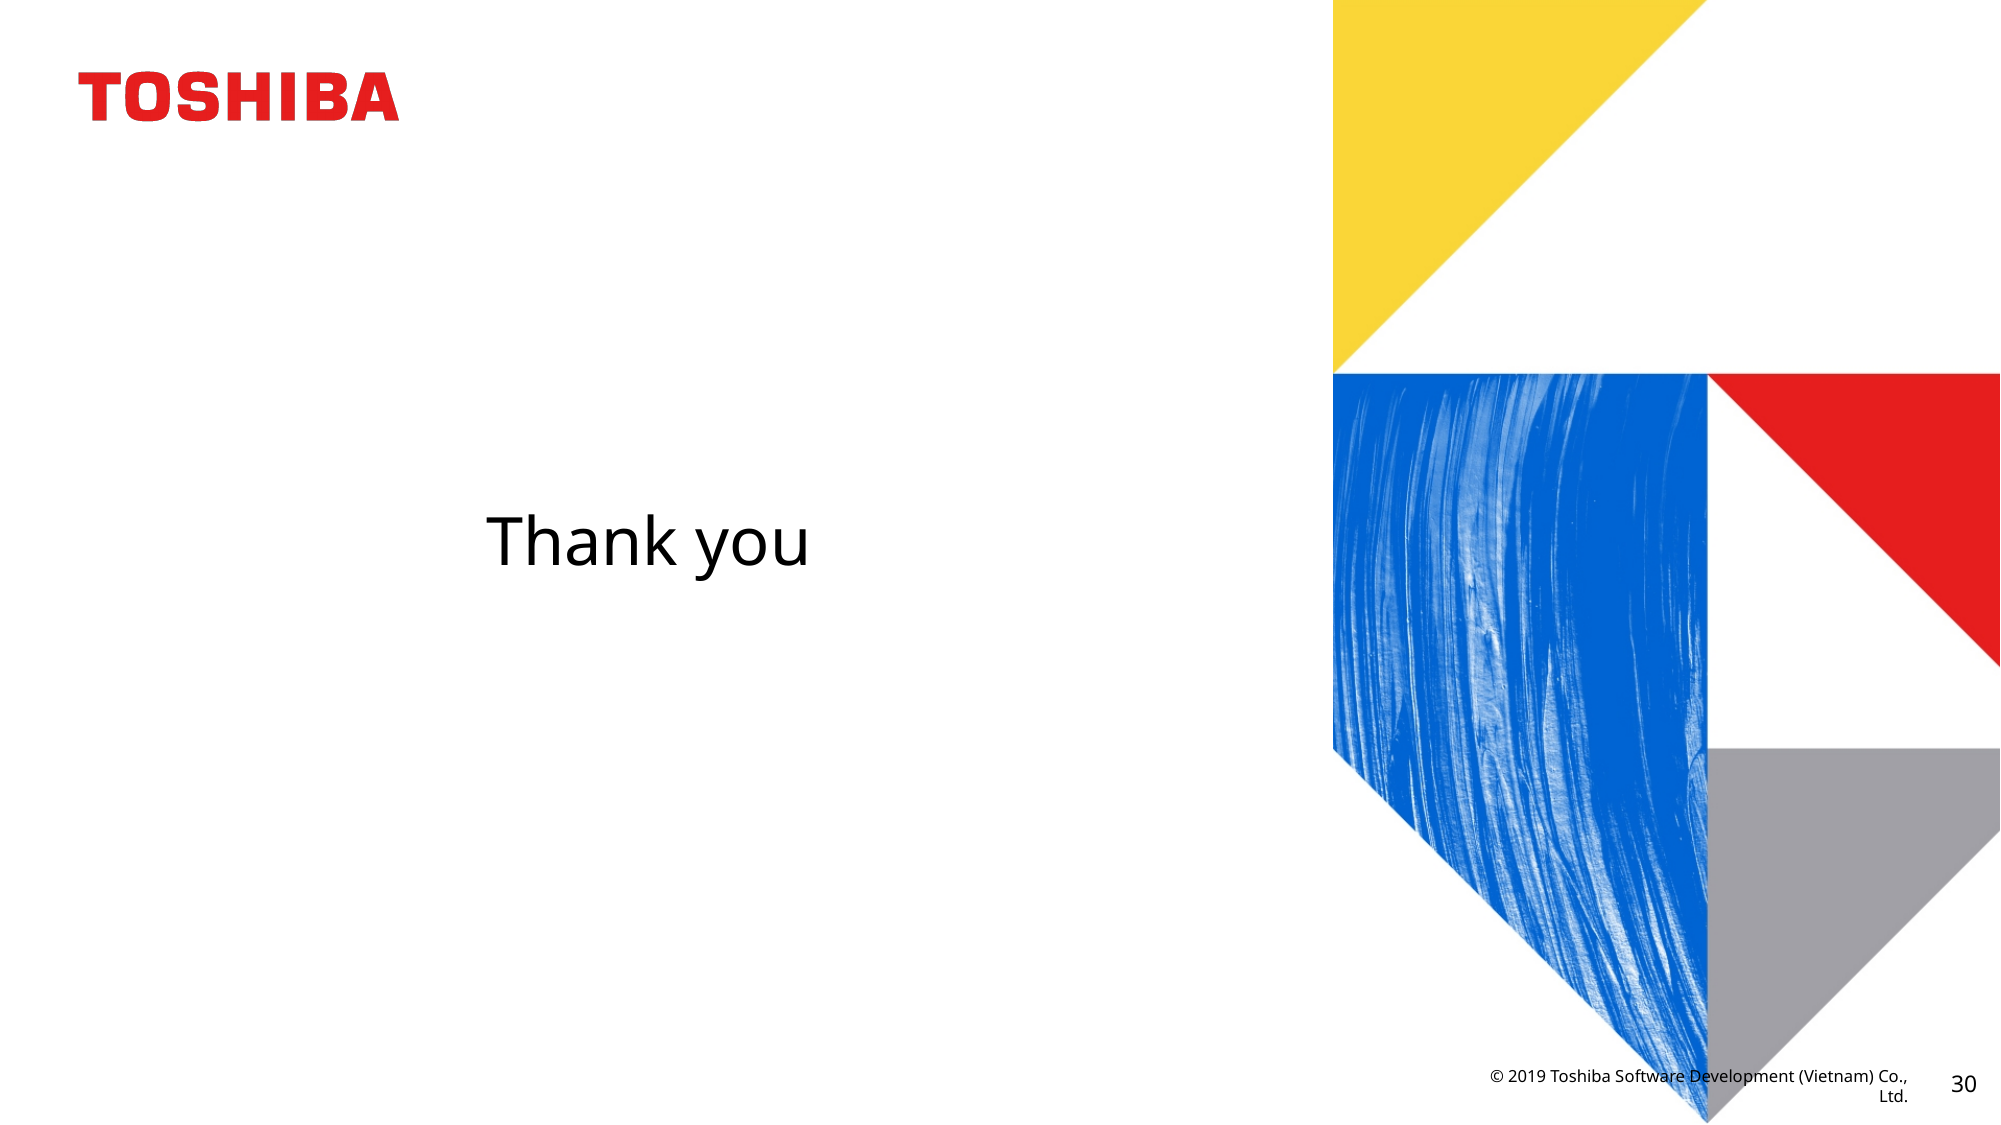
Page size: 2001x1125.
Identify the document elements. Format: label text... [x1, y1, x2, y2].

title Thank you [0, 495, 1237, 582]
picture [1333, 0, 2000, 1124]
picture [31, 25, 445, 168]
